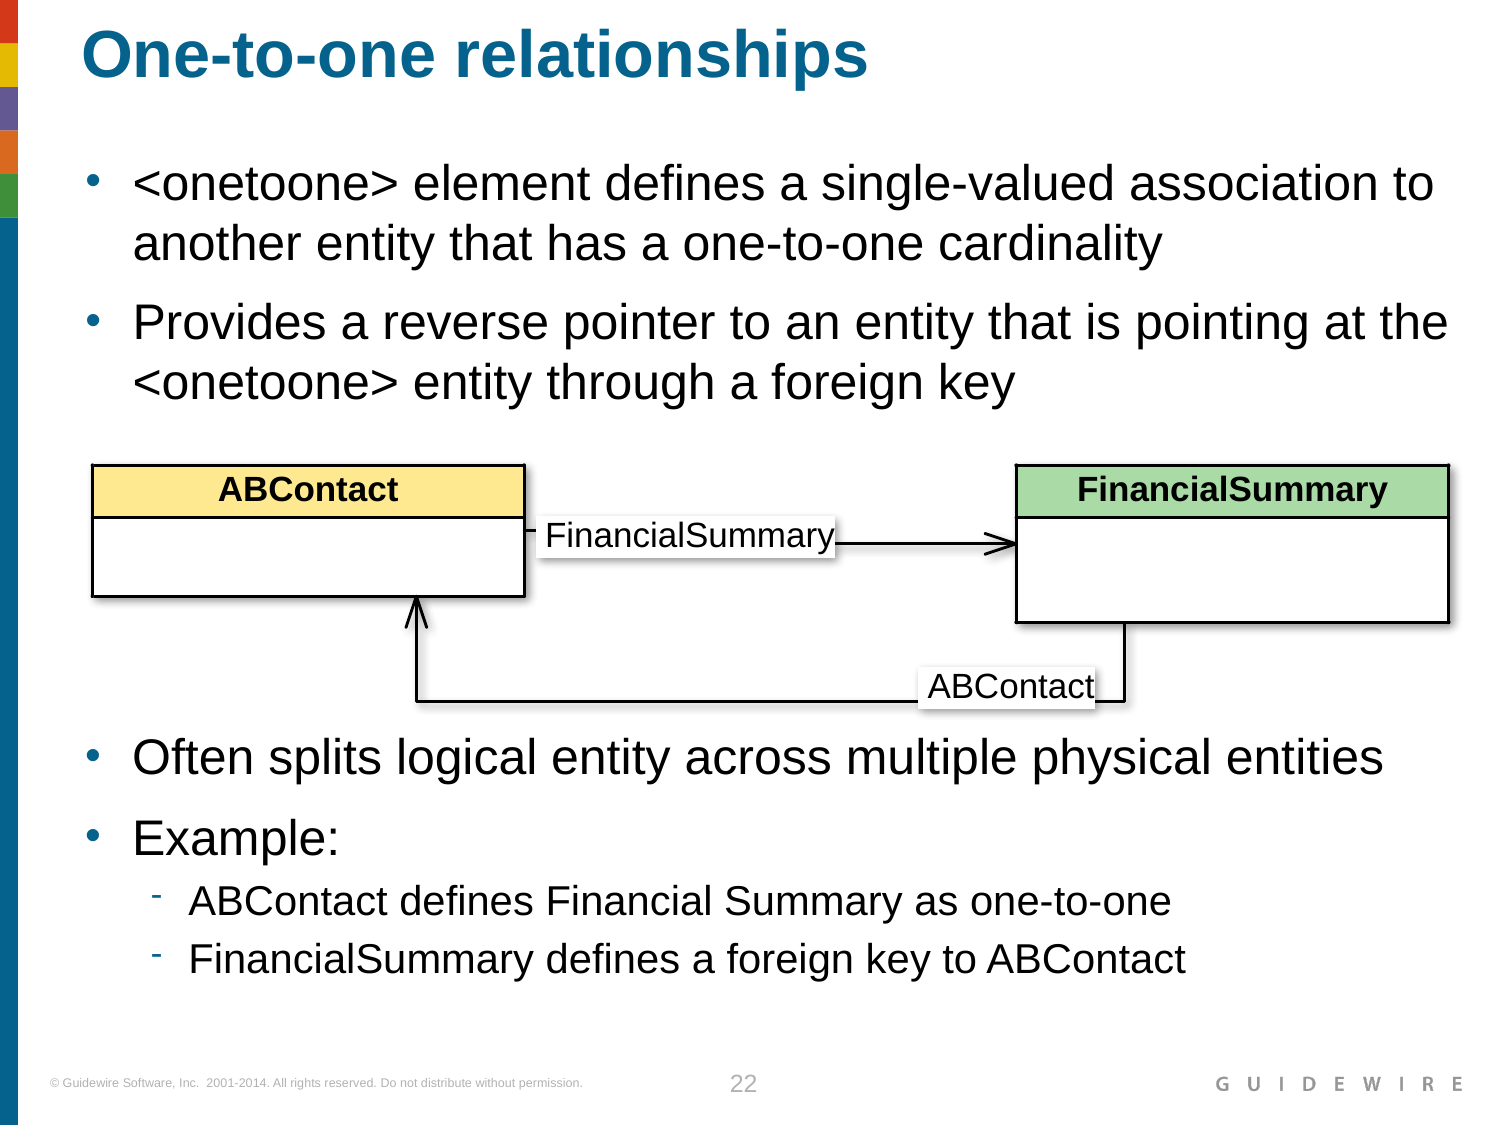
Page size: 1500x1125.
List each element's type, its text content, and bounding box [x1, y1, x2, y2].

picture [86, 459, 1454, 713]
list Often splits logical entity across multiple physical entities Example: ABContact defines Financial Summary as one-to-one FinancialSummary defines a foreign key to ABContact [85, 725, 1450, 1050]
title One-to-one relationships [81, 19, 1446, 142]
list <onetoone> element defines a single-valued association to another entity that has a one-to-one cardinality Provides a reverse pointer to an entity that is pointing at the <onetoone> entity through a foreign key [85, 149, 1451, 450]
picture [1215, 1073, 1480, 1096]
